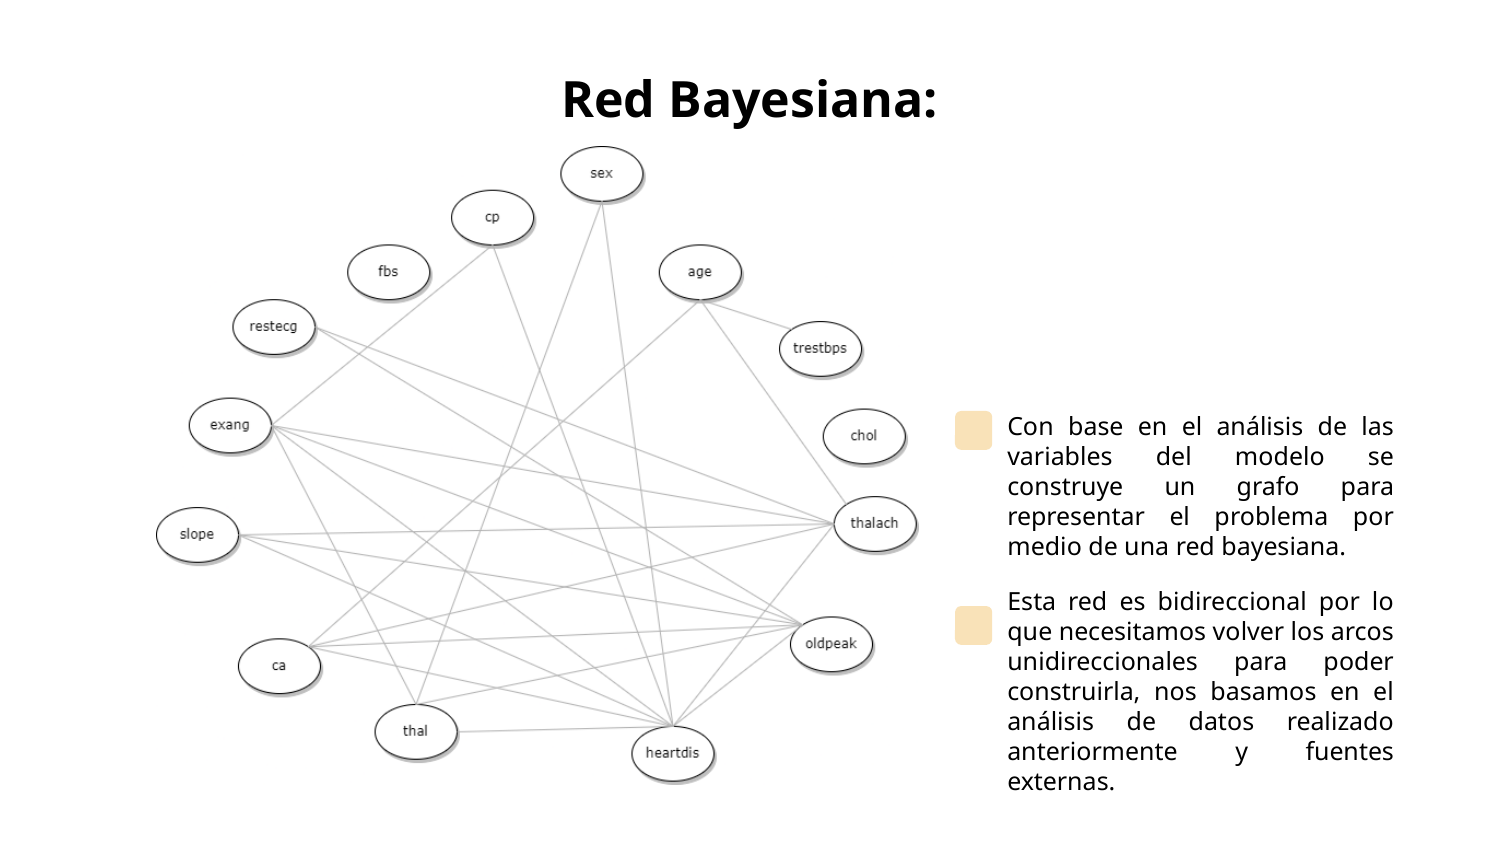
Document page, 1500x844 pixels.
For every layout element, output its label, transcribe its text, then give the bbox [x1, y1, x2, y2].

text_box [954, 410, 993, 450]
text_box [954, 606, 993, 645]
title Red Bayesiana: [504, 52, 996, 147]
text_box Con base en el análisis de las variables del modelo se construye un grafo para representar el problema por medio de una red bayesiana. [992, 395, 1410, 576]
text_box Esta red es bidireccional por lo que necesitamos volver los arcos unidireccionales para poder construirla, nos basamos en el análisis de datos realizado anteriormente y fuentes externas. [992, 590, 1410, 791]
picture [156, 146, 919, 785]
